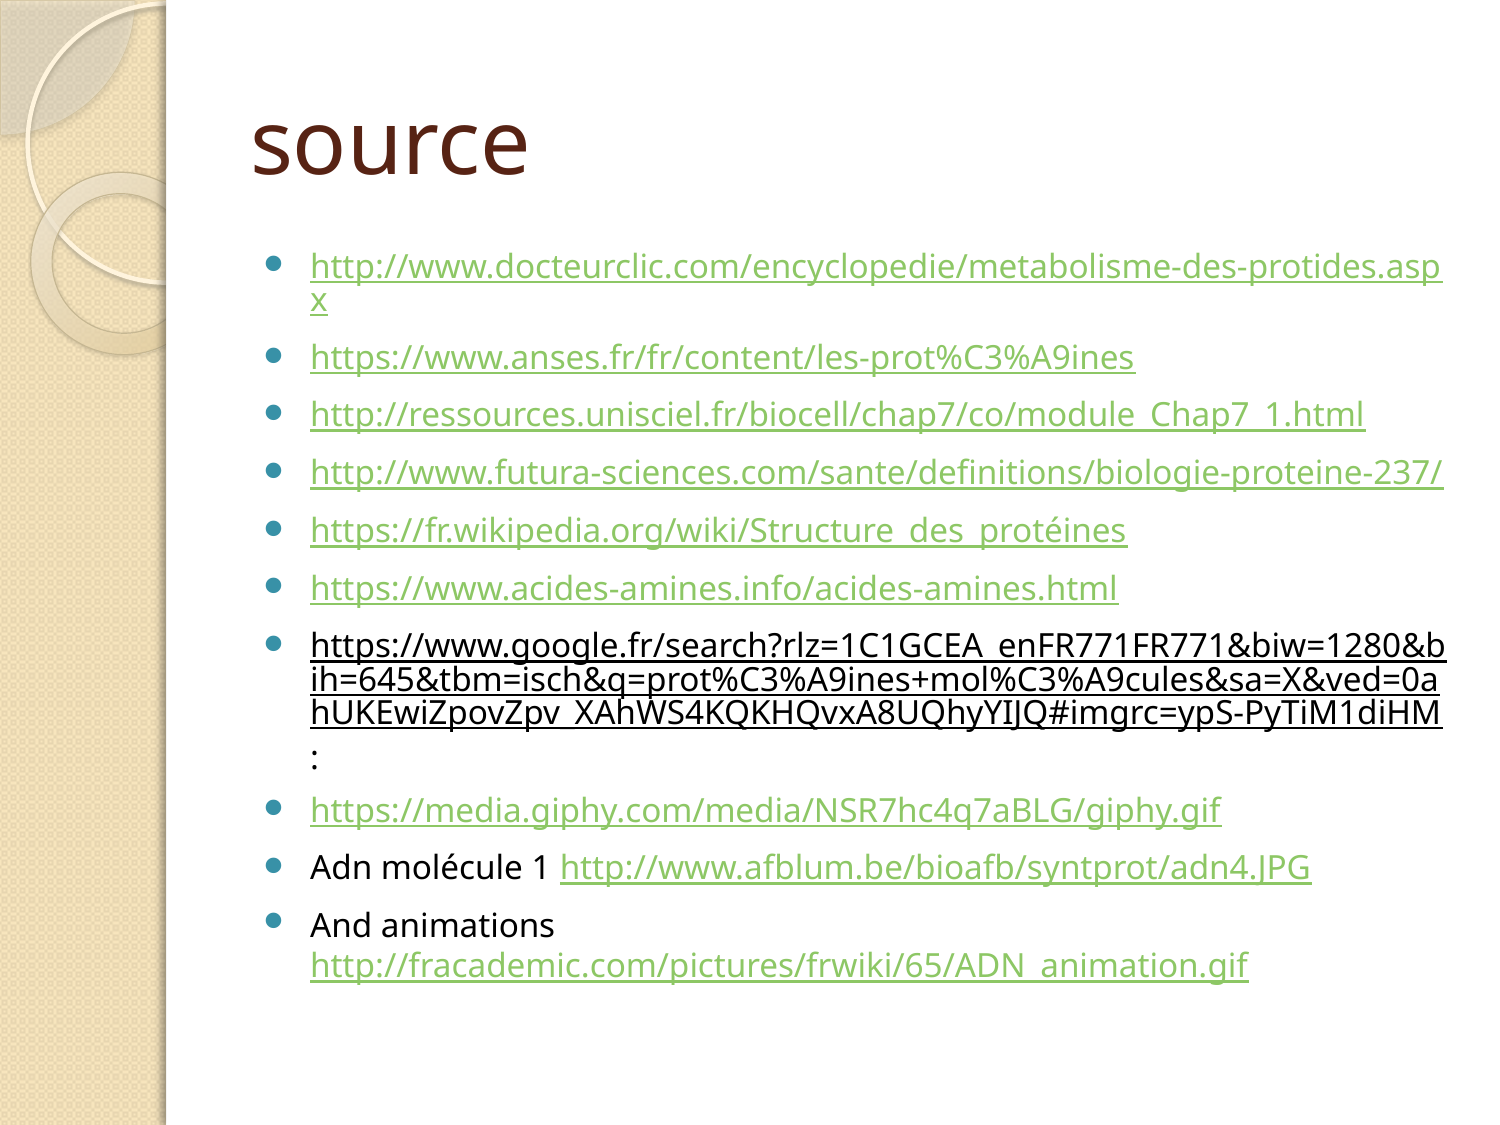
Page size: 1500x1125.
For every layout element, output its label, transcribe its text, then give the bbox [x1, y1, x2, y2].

list http://www.docteurclic.com/encyclopedie/metabolisme-des-protides.aspx https://www.anses.fr/fr/content/les-prot%C3%A9ines http://ressources.unisciel.fr/biocell/chap7/co/module_Chap7_1.html http://www.futura-sciences.com/sante/definitions/biologie-proteine-237/ https://fr.wikipedia.org/wiki/Structure_des_protéines https://www.acides-amines.info/acides-amines.html https://www.google.fr/search?rlz=1C1GCEA_enFR771FR771&biw=1280&bih=645&tbm=isch&q=prot%C3%A9ines+mol%C3%A9cules&sa=X&ved=0ahUKEwiZpovZpv_XAhWS4KQKHQvxA8UQhyYIJQ#imgrc=ypS-PyTiM1diHM: https://media.giphy.com/media/NSR7hc4q7aBLG/giphy.gif Adn molécule 1 http://www.afblum.be/bioafb/syntprot/adn4.JPG And animations http://fracademic.com/pictures/frwiki/65/ADN_animation.gif [235, 237, 1466, 1025]
title source [235, 45, 1466, 233]
